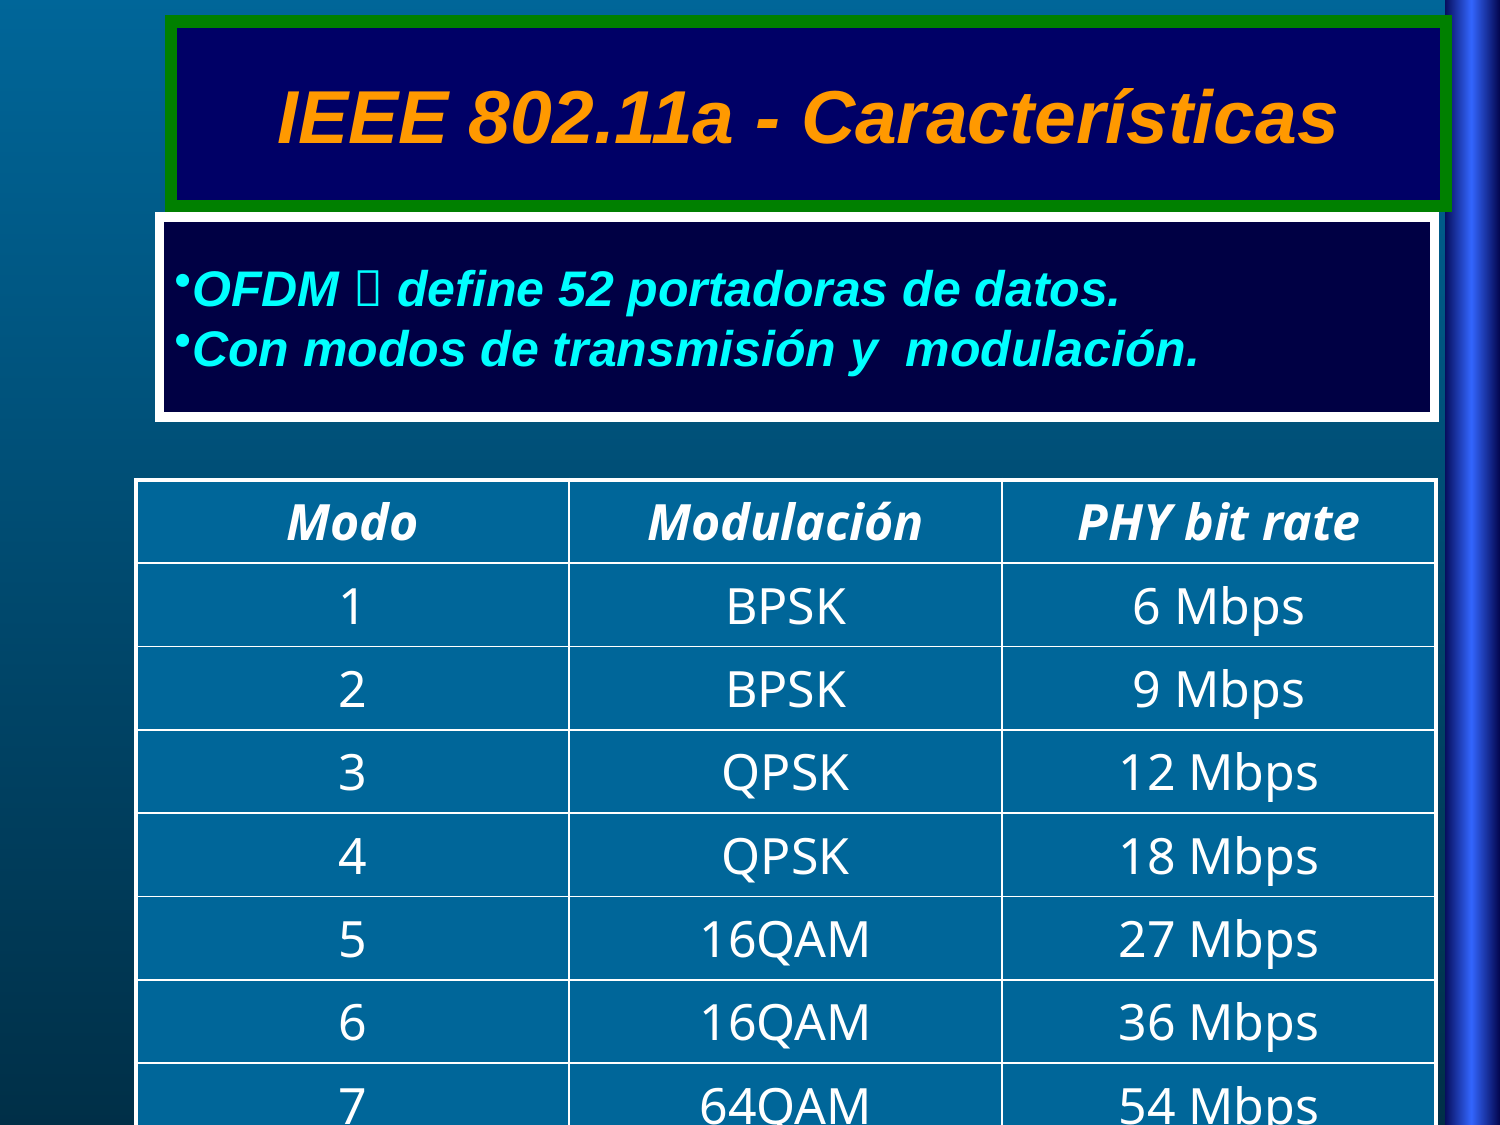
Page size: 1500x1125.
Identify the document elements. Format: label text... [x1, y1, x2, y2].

table_cell 18 Mbps [1003, 814, 1434, 896]
table_cell 2 [138, 647, 568, 729]
table_cell QPSK [570, 814, 1001, 896]
table_header Modo [138, 482, 568, 562]
table_cell 4 [138, 814, 568, 896]
table_cell 16QAM [570, 897, 1001, 979]
table_cell 9 Mbps [1003, 647, 1434, 729]
table_cell QPSK [570, 731, 1001, 812]
picture [156, 16, 1445, 421]
table_cell 3 [138, 731, 568, 812]
table_cell 36 Mbps [1003, 981, 1434, 1062]
title IEEE 802.11a - Características [170, 21, 1447, 207]
table_header PHY bit rate [1003, 482, 1434, 562]
table_cell 5 [138, 897, 568, 979]
table_cell BPSK [570, 647, 1001, 729]
table_cell 1 [138, 564, 568, 646]
table_cell 6 [138, 981, 568, 1062]
table_cell 6 Mbps [1003, 564, 1434, 646]
table_cell 12 Mbps [1003, 731, 1434, 812]
table_cell 64QAM [570, 1064, 1001, 1125]
table_cell BPSK [570, 564, 1001, 646]
table_cell 54 Mbps [1003, 1064, 1434, 1125]
table_cell 27 Mbps [1003, 897, 1434, 979]
table_cell 16QAM [570, 981, 1001, 1062]
table_cell 7 [138, 1064, 568, 1125]
list OFDM  define 52 portadoras de datos. Con modos de transmisión y modulación. [159, 216, 1435, 418]
table_header Modulación [570, 482, 1001, 562]
